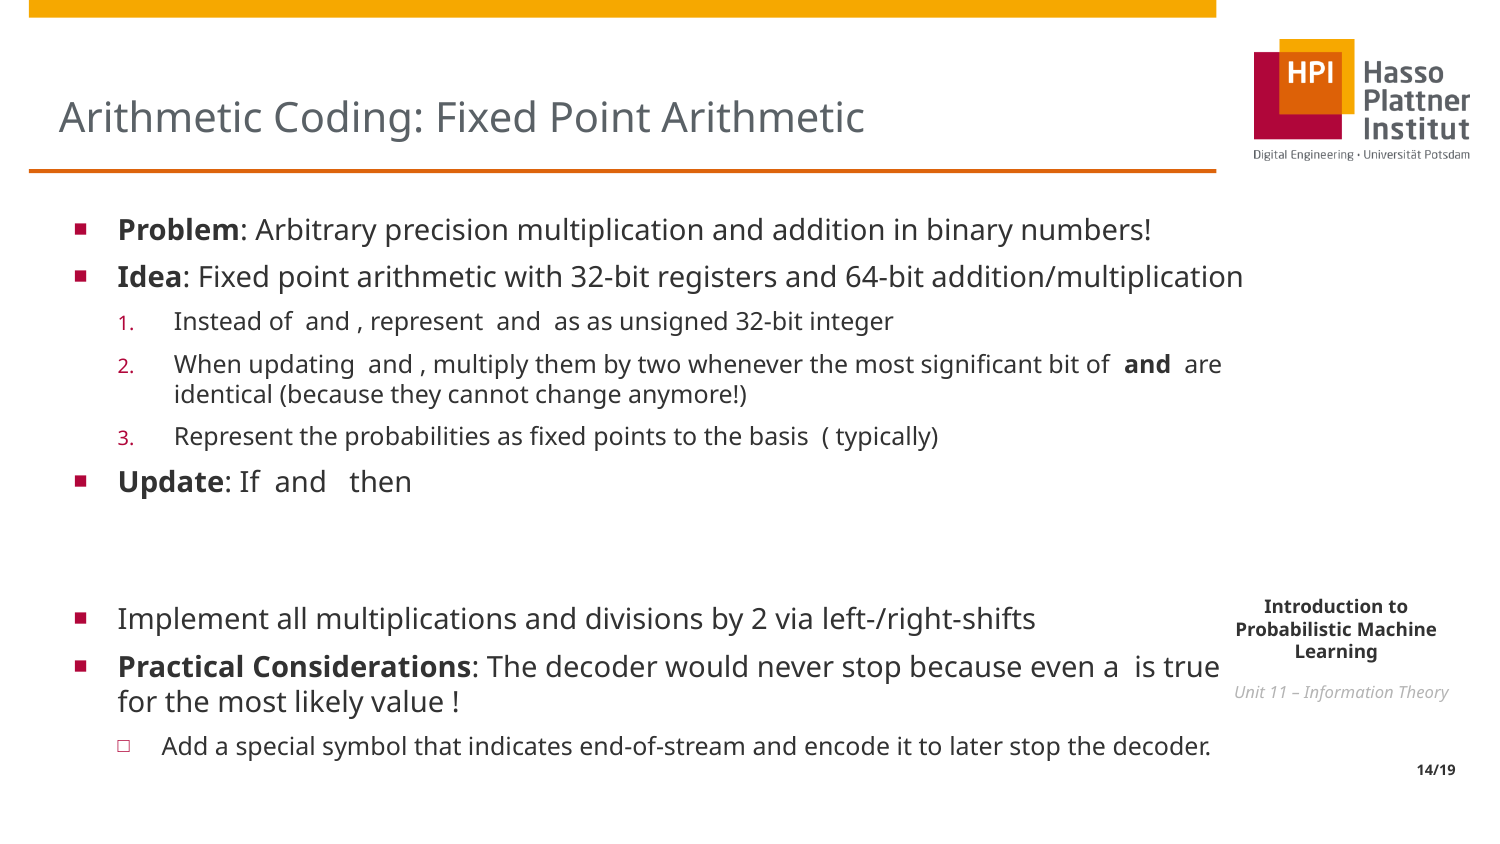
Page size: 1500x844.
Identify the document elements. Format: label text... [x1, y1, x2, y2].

picture [1254, 39, 1470, 161]
title Arithmetic Coding: Fixed Point Arithmetic [58, 17, 1187, 170]
